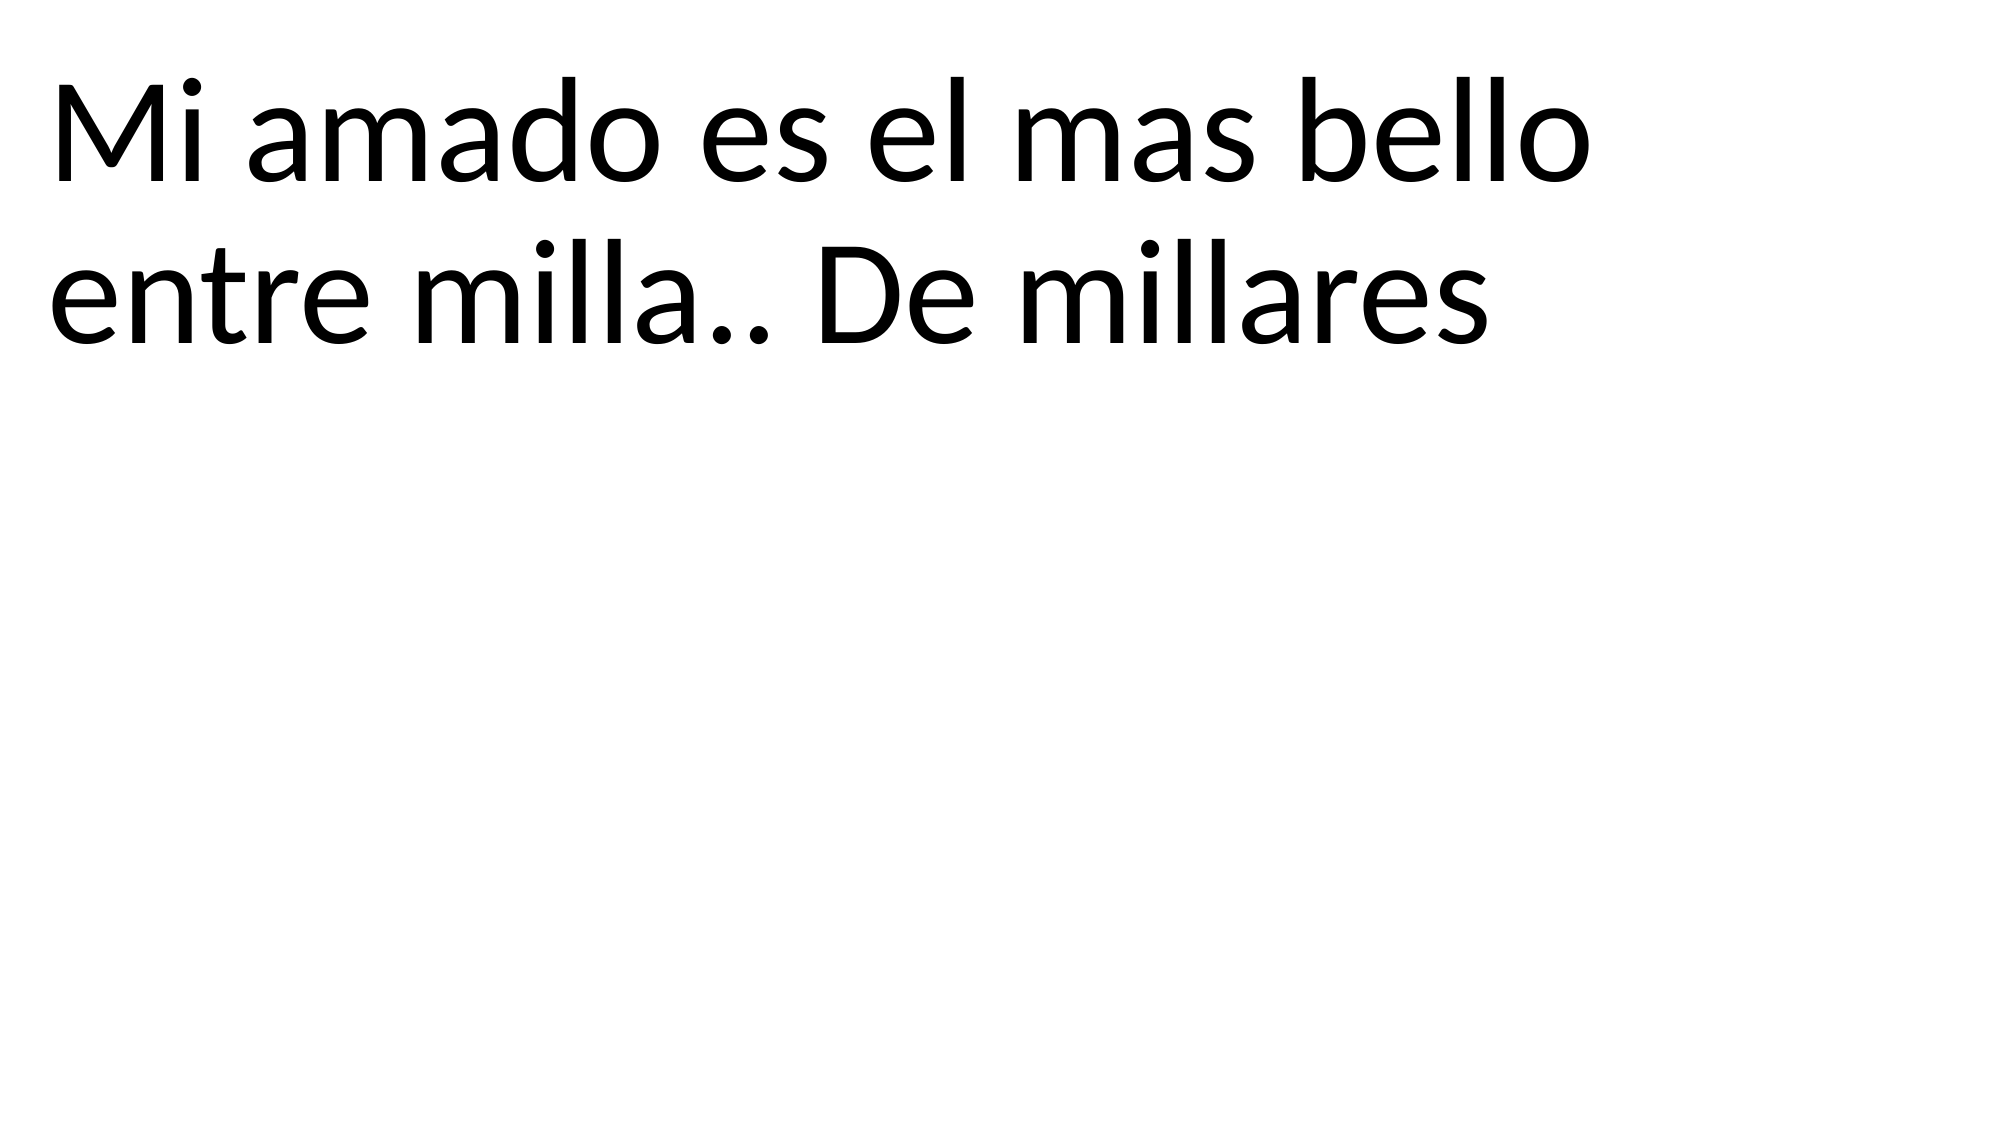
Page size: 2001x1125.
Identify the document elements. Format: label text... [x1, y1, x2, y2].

list Mi amado es el mas bello entre milla.. De millares [32, 44, 1966, 1048]
